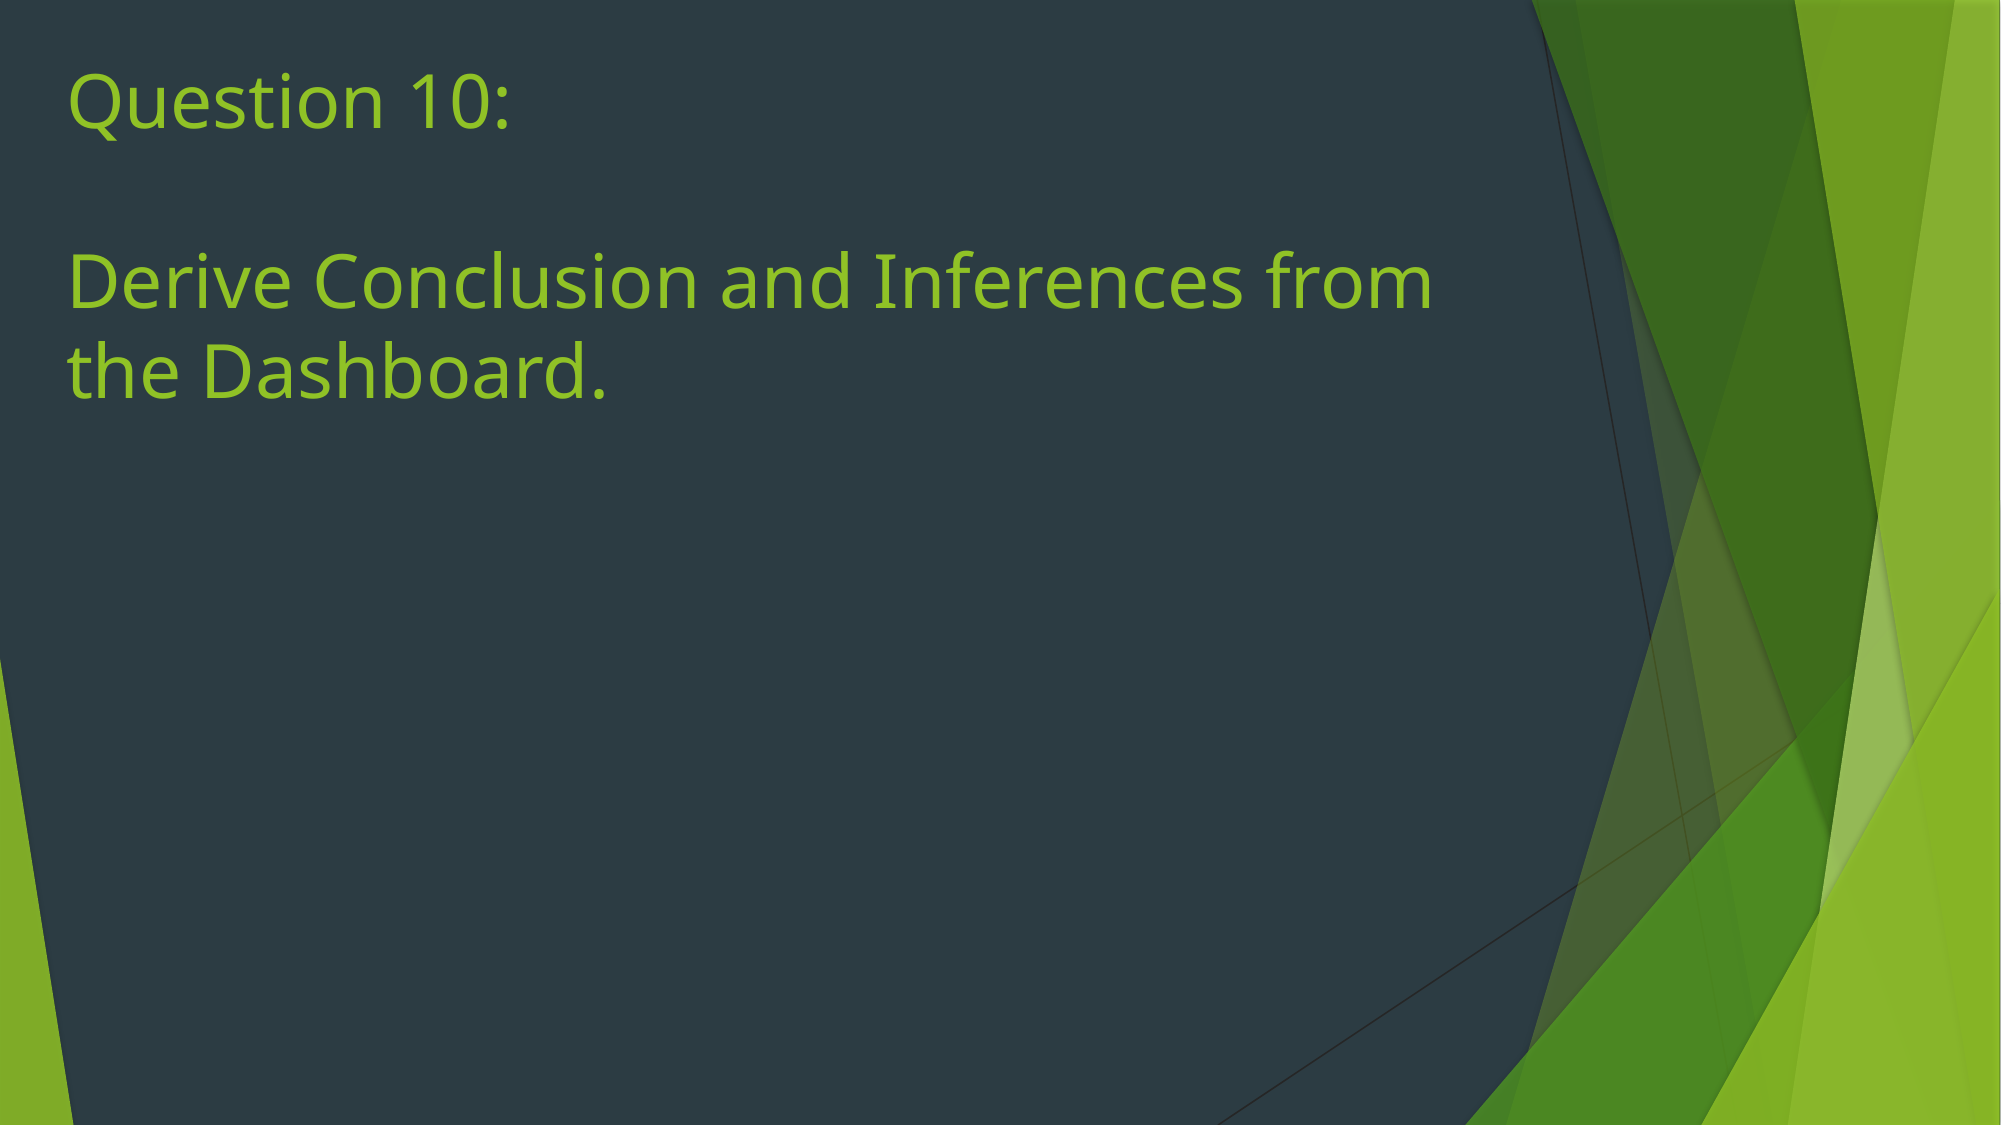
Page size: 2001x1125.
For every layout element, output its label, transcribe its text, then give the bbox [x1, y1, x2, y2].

title Question 10: Derive Conclusion and Inferences from the Dashboard. [51, 46, 1462, 424]
